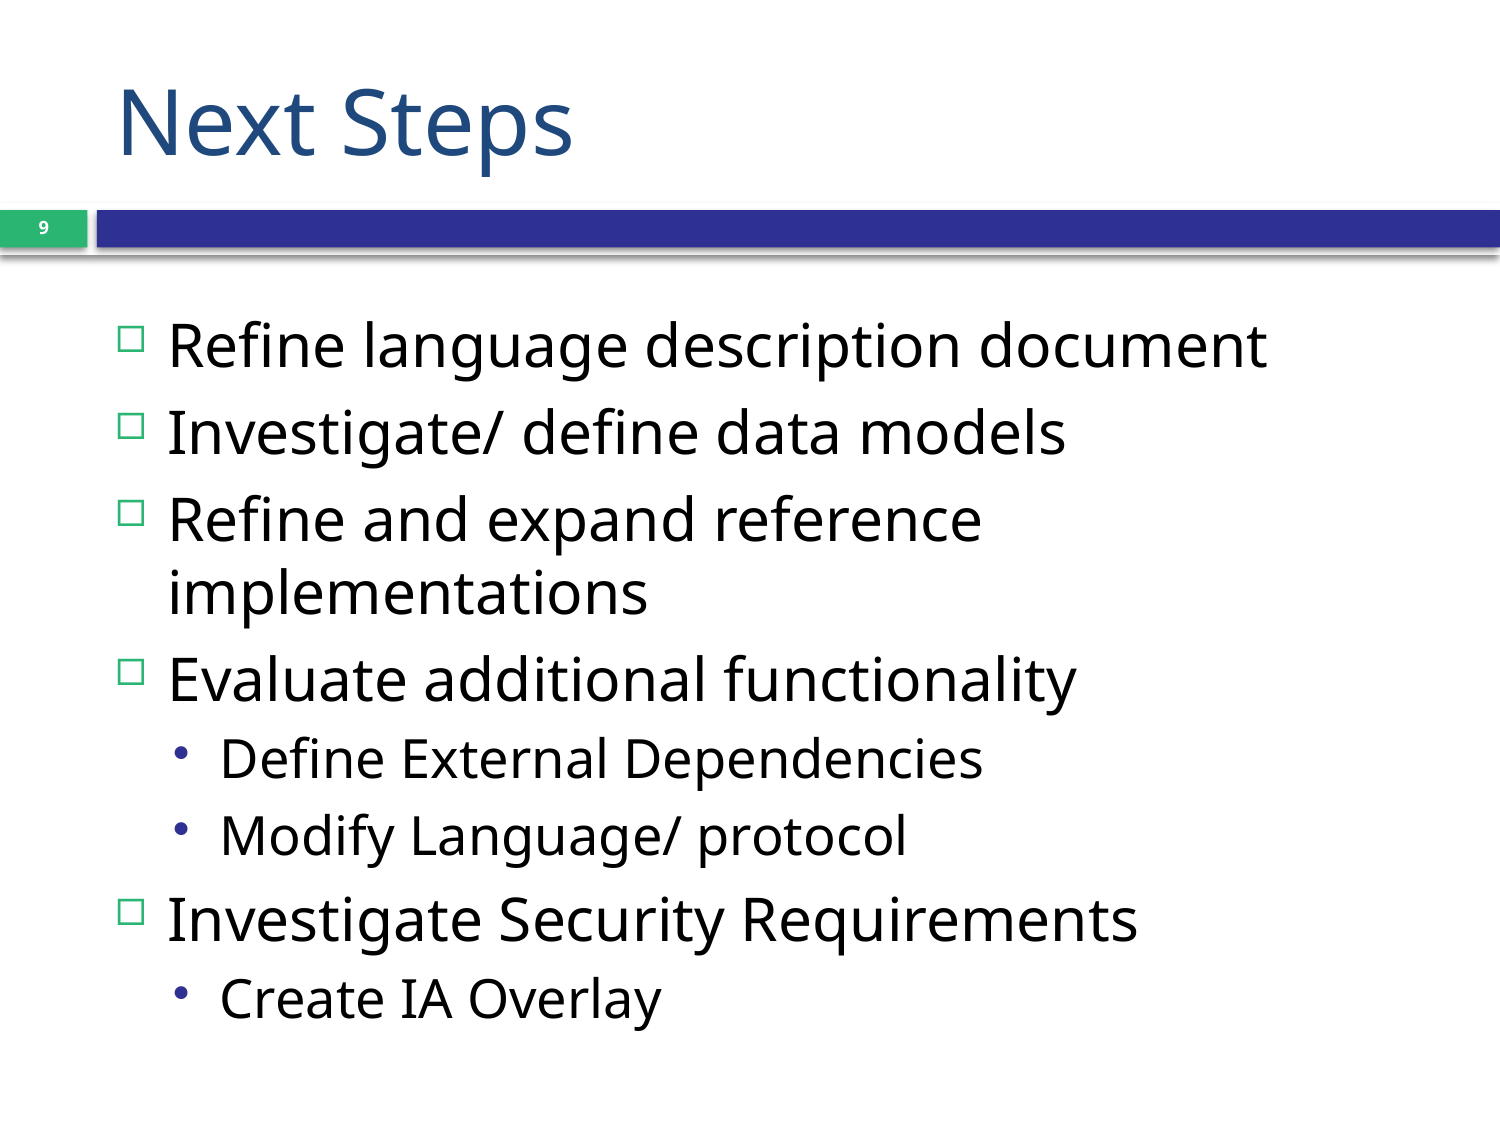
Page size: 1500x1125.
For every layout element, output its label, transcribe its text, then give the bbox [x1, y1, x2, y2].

list Refine language description document Investigate/ define data models Refine and expand reference implementations Evaluate additional functionality Define External Dependencies Modify Language/ protocol Investigate Security Requirements Create IA Overlay [99, 299, 1450, 1043]
slide_number 9 [0, 208, 88, 249]
title Next Steps [100, 37, 1438, 200]
